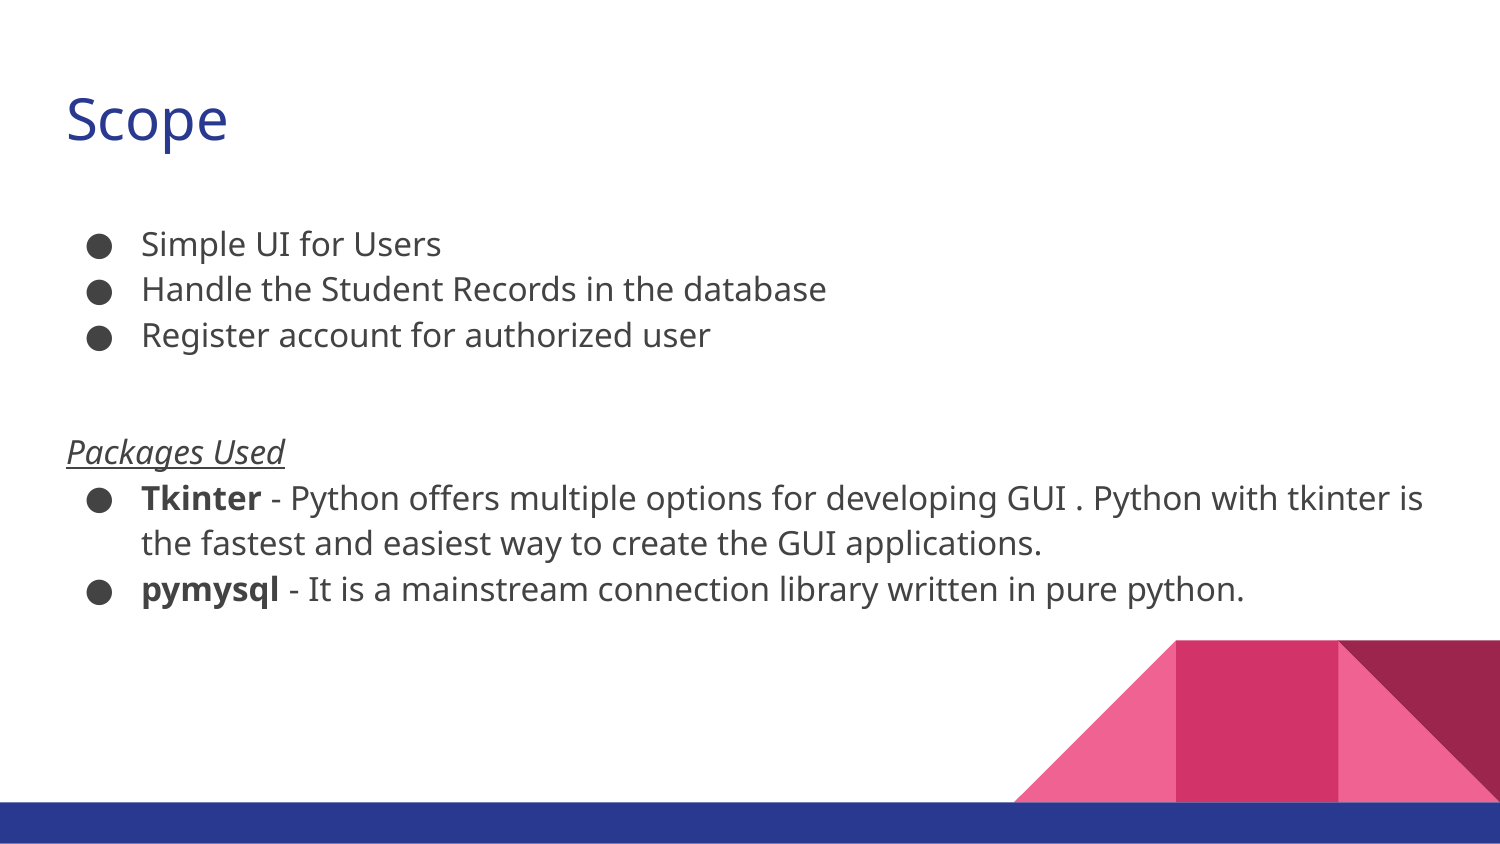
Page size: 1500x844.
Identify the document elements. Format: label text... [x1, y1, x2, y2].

title Scope [51, 67, 1449, 167]
list Simple UI for Users Handle the Student Records in the database Register account for authorized user Packages Used Tkinter - Python offers multiple options for developing GUI . Python with tkinter is the fastest and easiest way to create the GUI applications. pymysql - It is a mainstream connection library written in pure python. [51, 201, 1449, 750]
